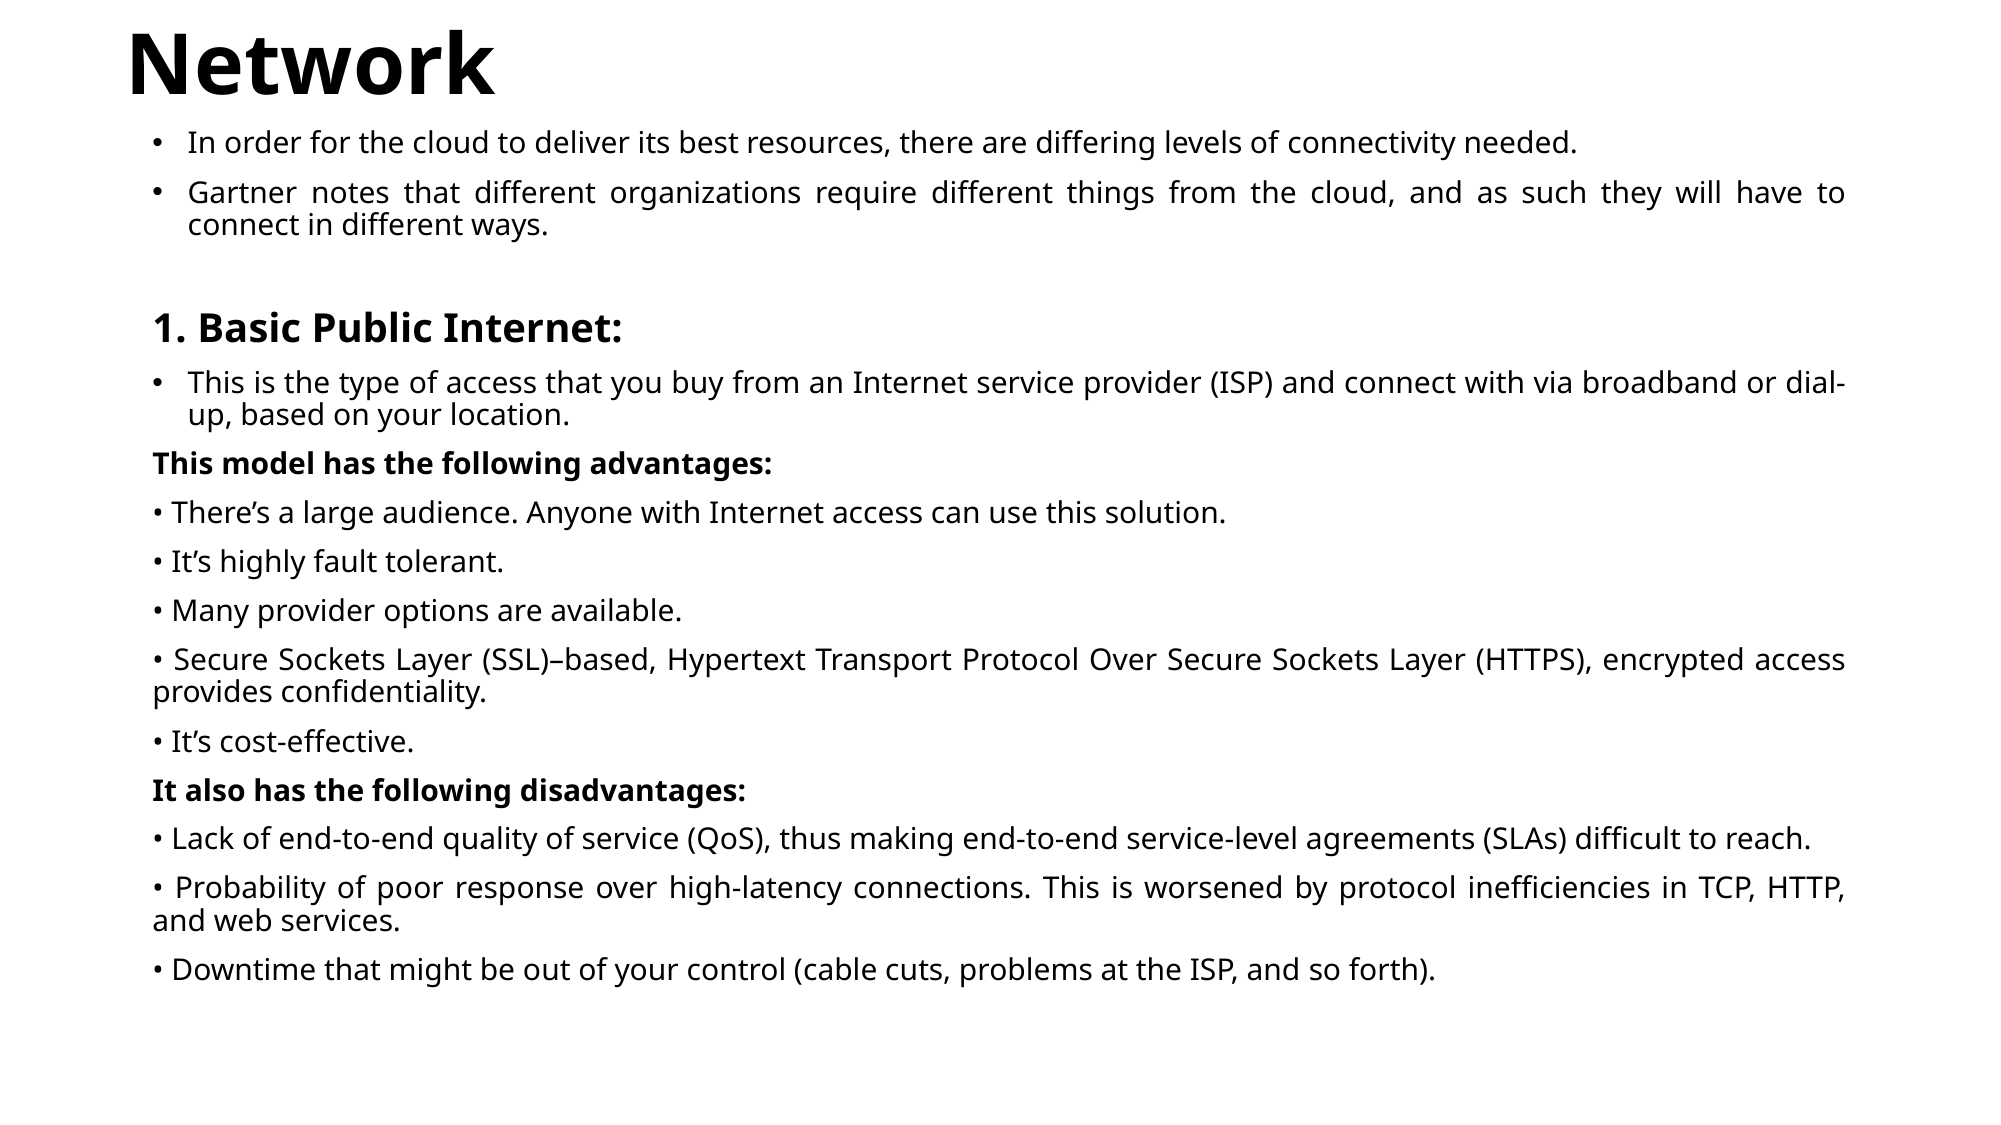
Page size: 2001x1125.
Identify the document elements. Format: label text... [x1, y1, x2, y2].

title Network [110, 14, 1836, 121]
list In order for the cloud to deliver its best resources, there are differing levels of connectivity needed. Gartner notes that different organizations require different things from the cloud, and as such they will have to connect in different ways. 1. Basic Public Internet: This is the type of access that you buy from an Internet service provider (ISP) and connect with via broadband or dial-up, based on your location. This model has the following advantages: • There’s a large audience. Anyone with Internet access can use this solution. • It’s highly fault tolerant. • Many provider options are available. • Secure Sockets Layer (SSL)–based, Hypertext Transport Protocol Over Secure Sockets Layer (HTTPS), encrypted access provides confidentiality. • It’s cost-effective. It also has the following disadvantages: • Lack of end-to-end quality of service (QoS), thus making end-to-end service-level agreements (SLAs) difficult to reach. • Probability of poor response over high-latency connections. This is worsened by protocol inefficiencies in TCP, HTTP, and web services. • Downtime that might be out of your control (cable cuts, problems at the ISP, and so forth). [137, 120, 1863, 1014]
